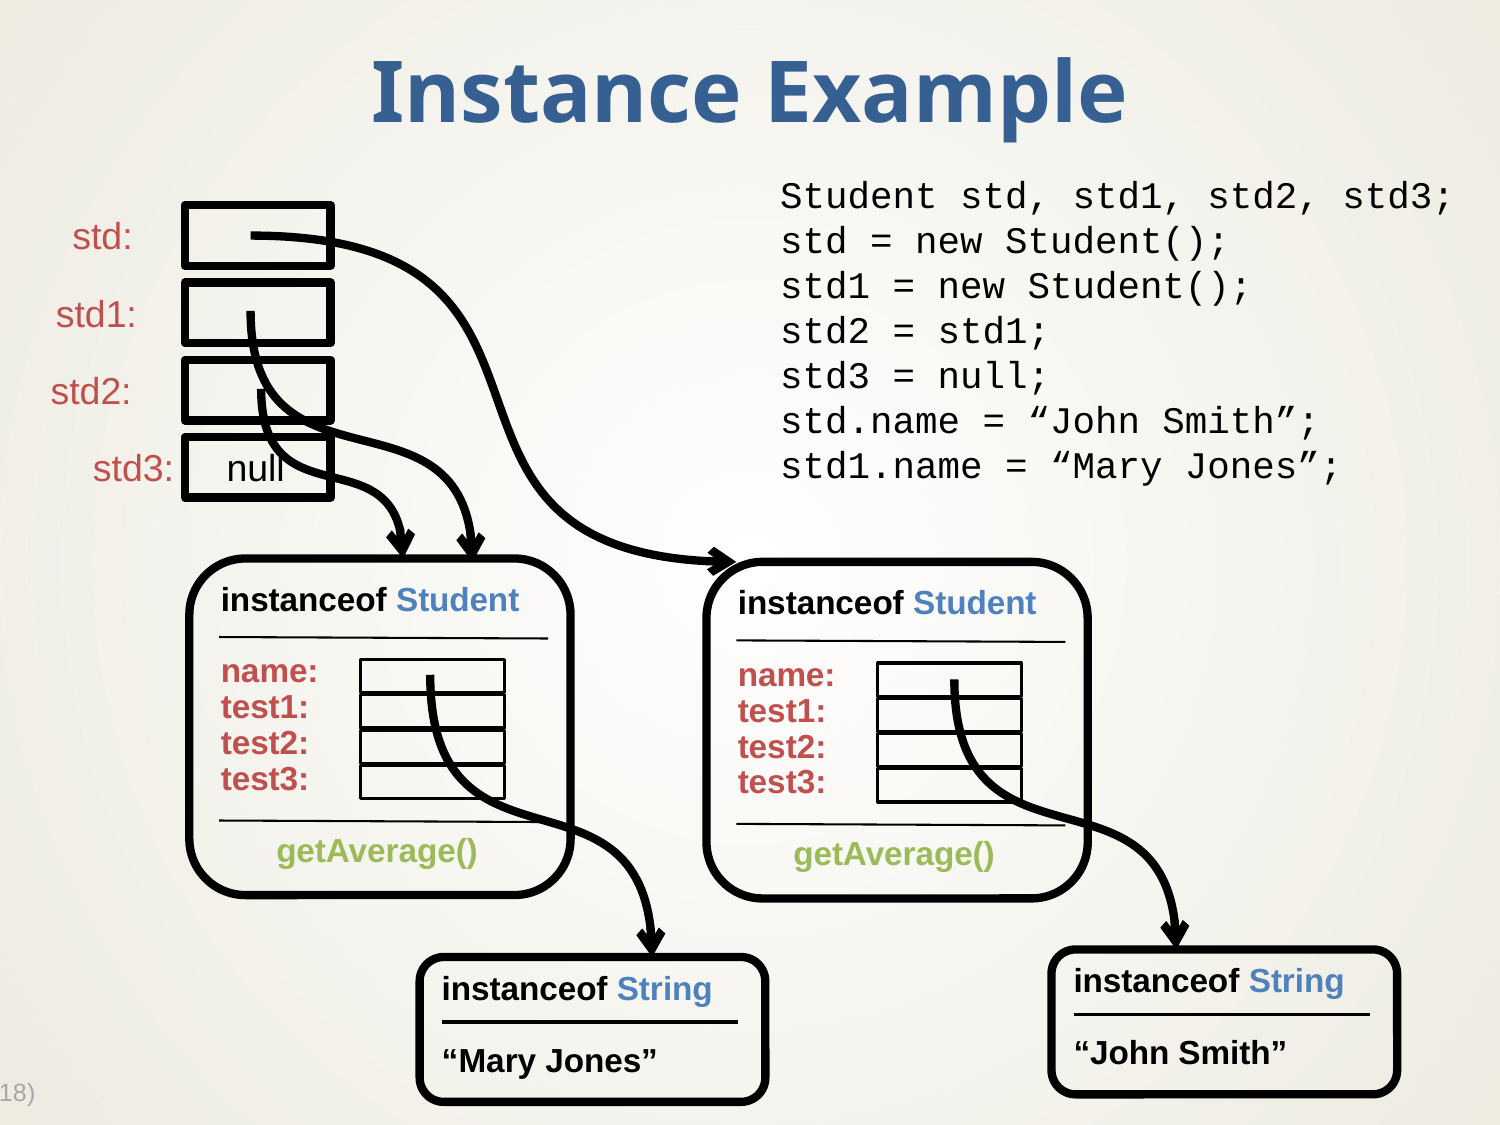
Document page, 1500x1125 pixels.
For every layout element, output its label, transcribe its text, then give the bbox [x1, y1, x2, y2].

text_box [235, 325, 488, 548]
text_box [76, 282, 245, 344]
title Instance Example [0, 24, 1500, 166]
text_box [419, 956, 766, 1103]
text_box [76, 359, 230, 421]
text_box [250, 235, 737, 563]
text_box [399, 704, 683, 928]
list [56, 187, 1444, 1036]
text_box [189, 558, 571, 896]
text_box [246, 402, 418, 545]
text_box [1051, 949, 1398, 1095]
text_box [93, 204, 331, 267]
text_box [929, 703, 1201, 926]
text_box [76, 436, 230, 498]
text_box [706, 561, 1088, 899]
text_box Student std, std1, std2, std3; std = new Student(); std1 = new Student(); std2 = std1; std3 = null; std.name = “John Smith”; std1.name = “Mary Jones”; [765, 163, 1470, 494]
